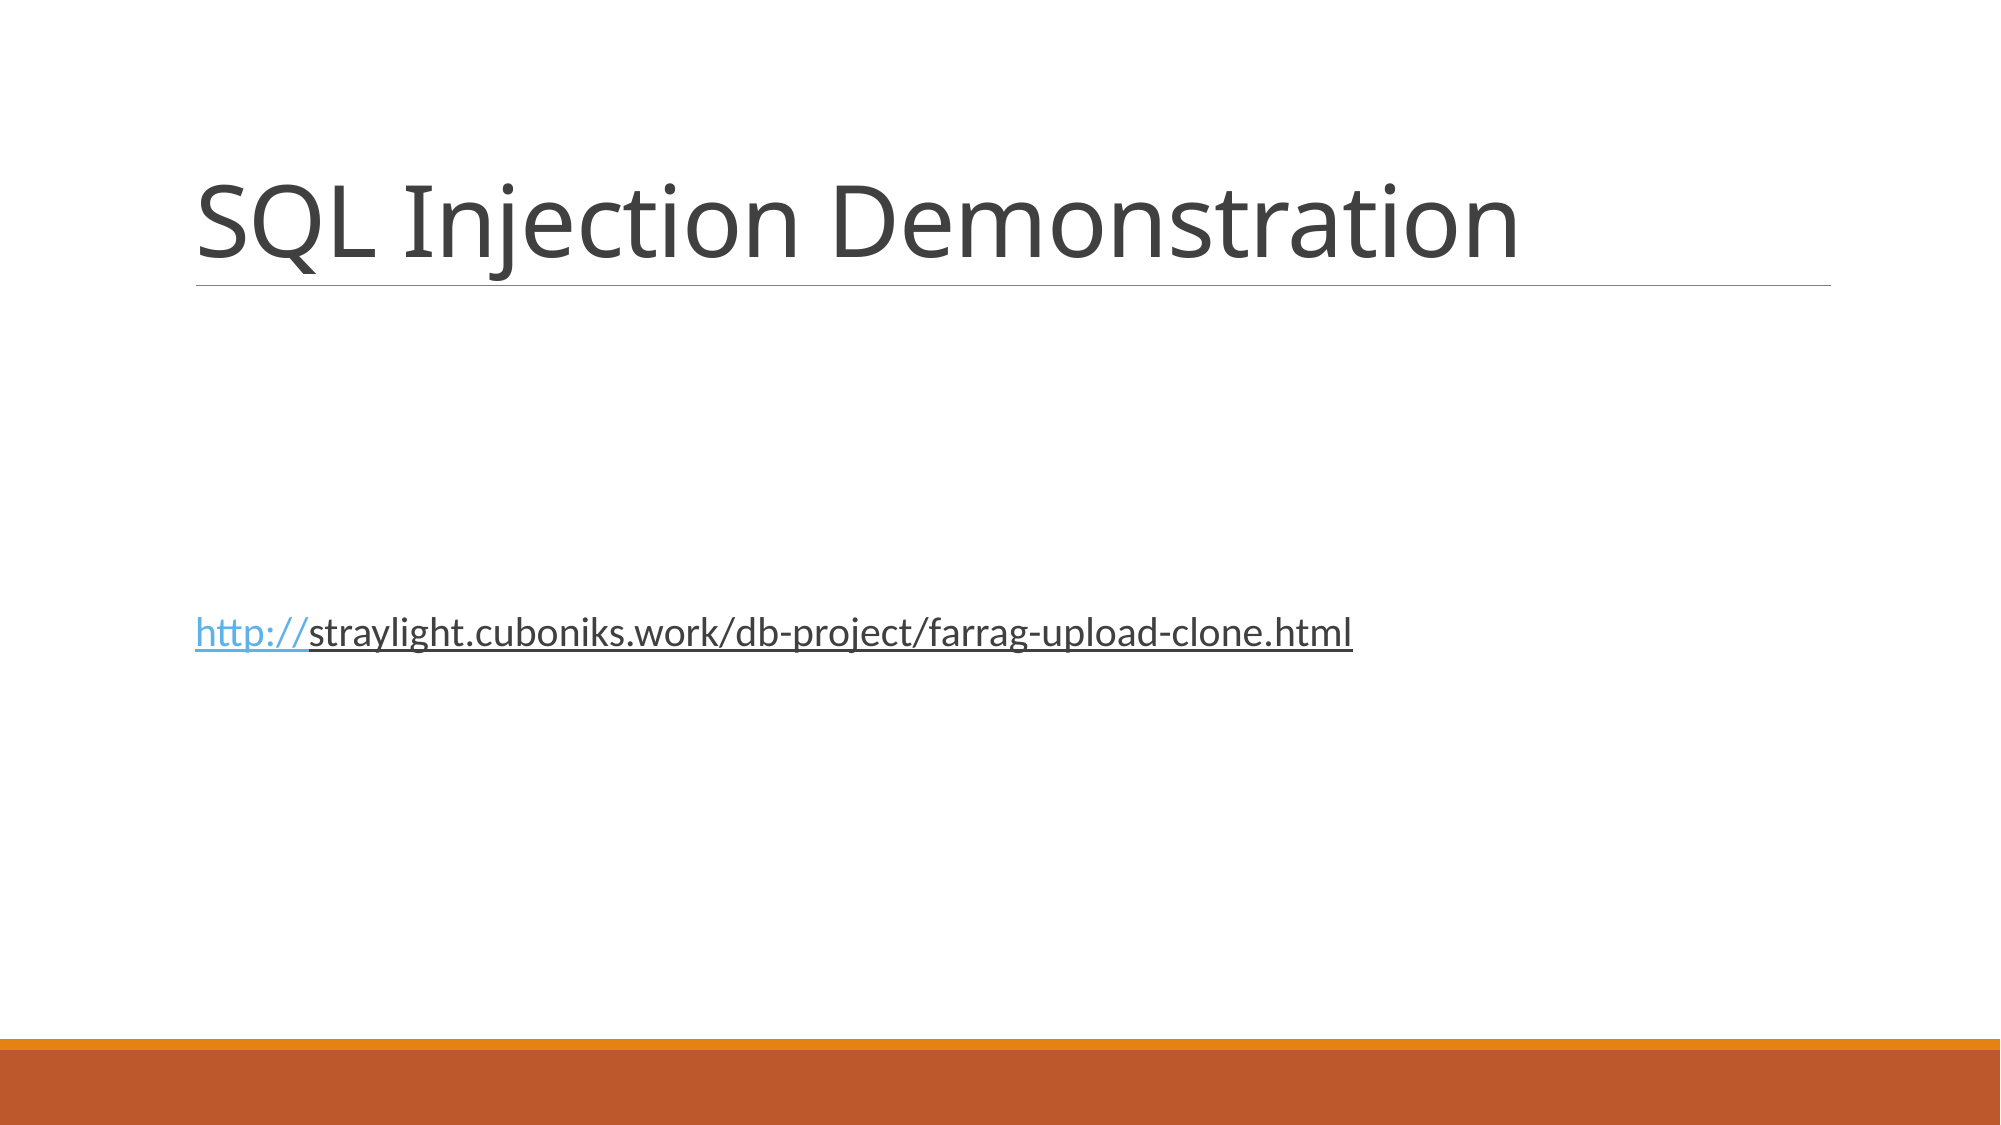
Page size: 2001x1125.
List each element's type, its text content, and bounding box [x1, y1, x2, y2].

list http://straylight.cuboniks.work/db-project/farrag-upload-clone.html [180, 302, 1830, 963]
title SQL Injection Demonstration [180, 47, 1830, 285]
